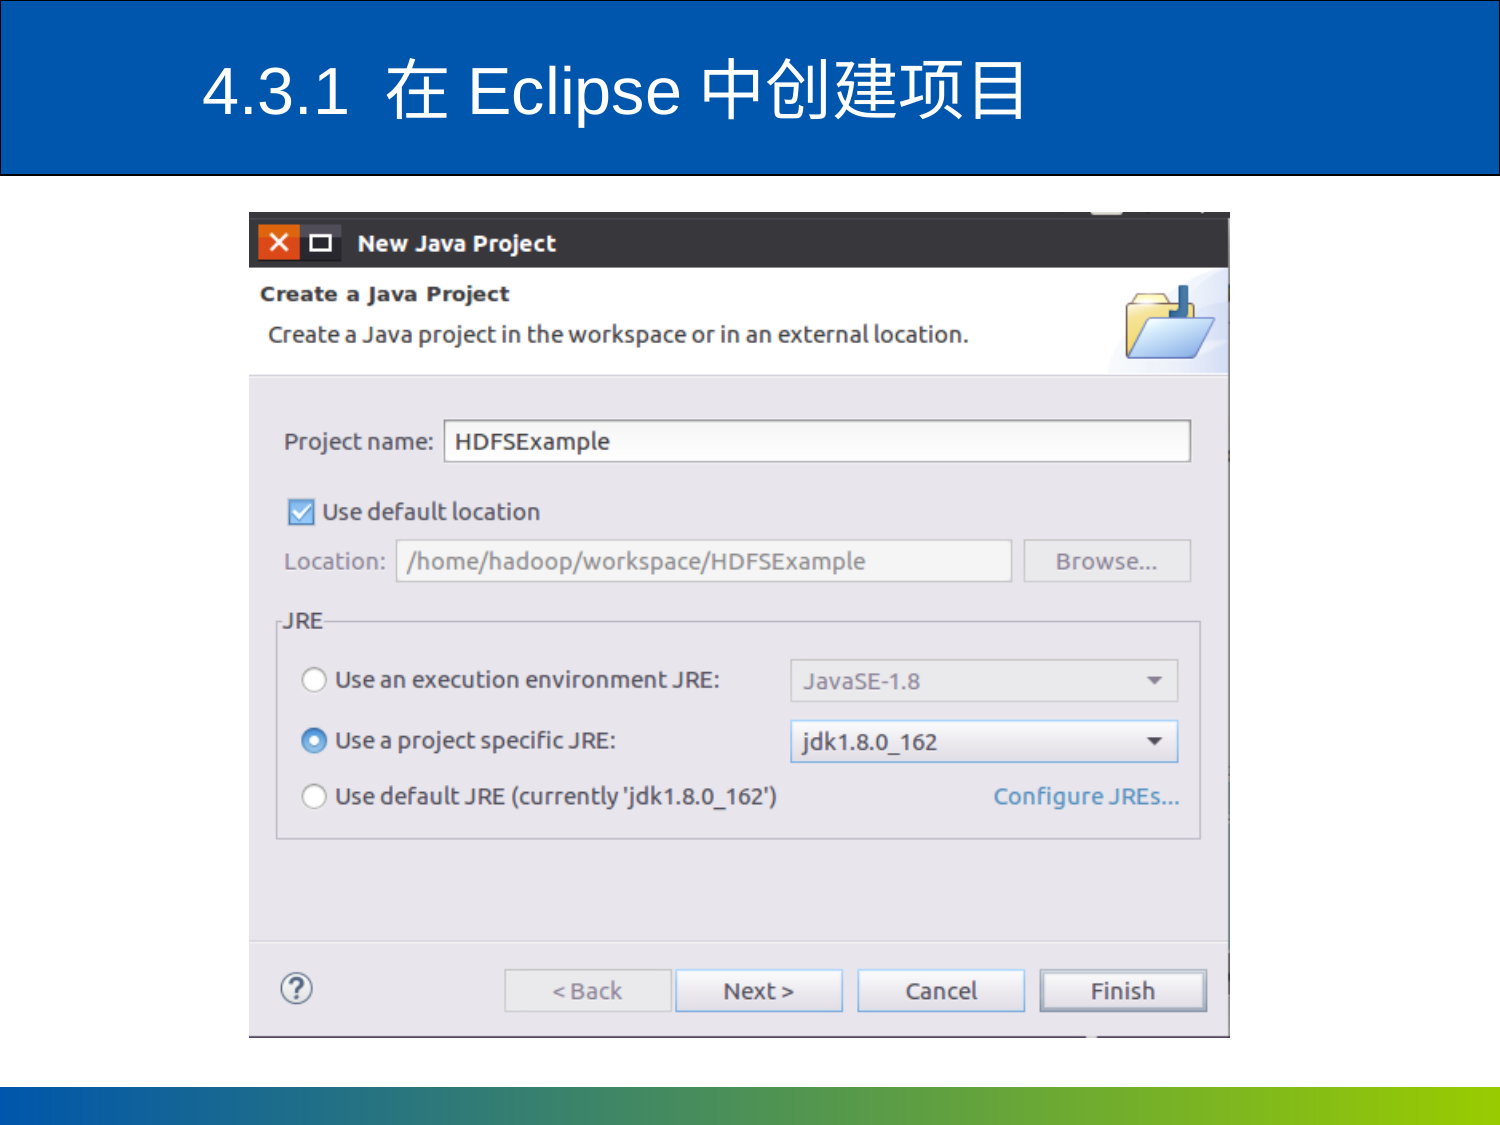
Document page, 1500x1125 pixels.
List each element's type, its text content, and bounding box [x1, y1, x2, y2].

picture [249, 212, 1230, 1038]
title 4.3.1 在Eclipse中创建项目 [187, 12, 1500, 163]
